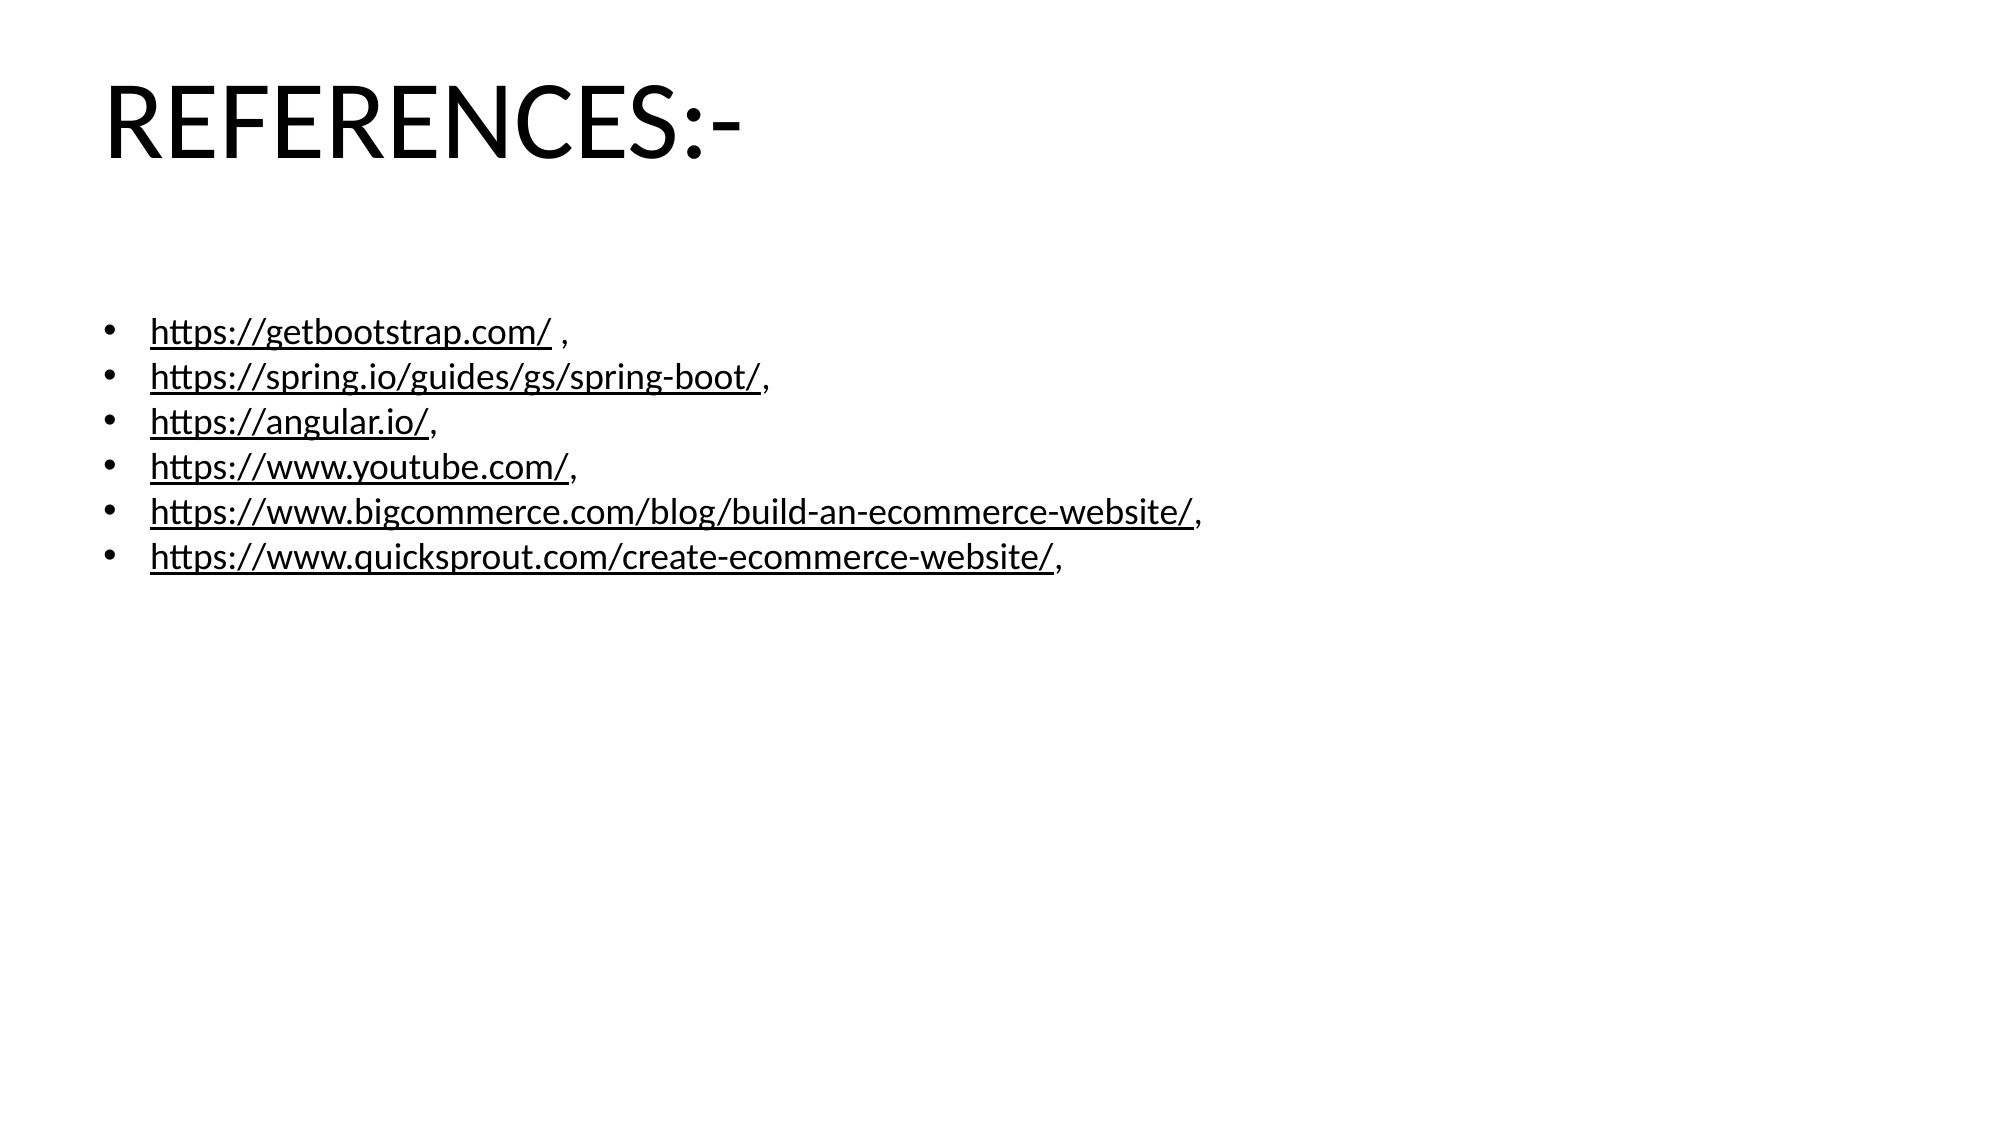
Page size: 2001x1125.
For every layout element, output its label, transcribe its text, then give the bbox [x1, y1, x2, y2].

text_box REFERENCES:- [88, 38, 1075, 189]
text_box https://getbootstrap.com/ , https://spring.io/guides/gs/spring-boot/, https://angular.io/, https://www.youtube.com/, https://www.bigcommerce.com/blog/build-an-ecommerce-website/, https://www.quicksprout.com/create-ecommerce-website/, [88, 299, 1719, 720]
